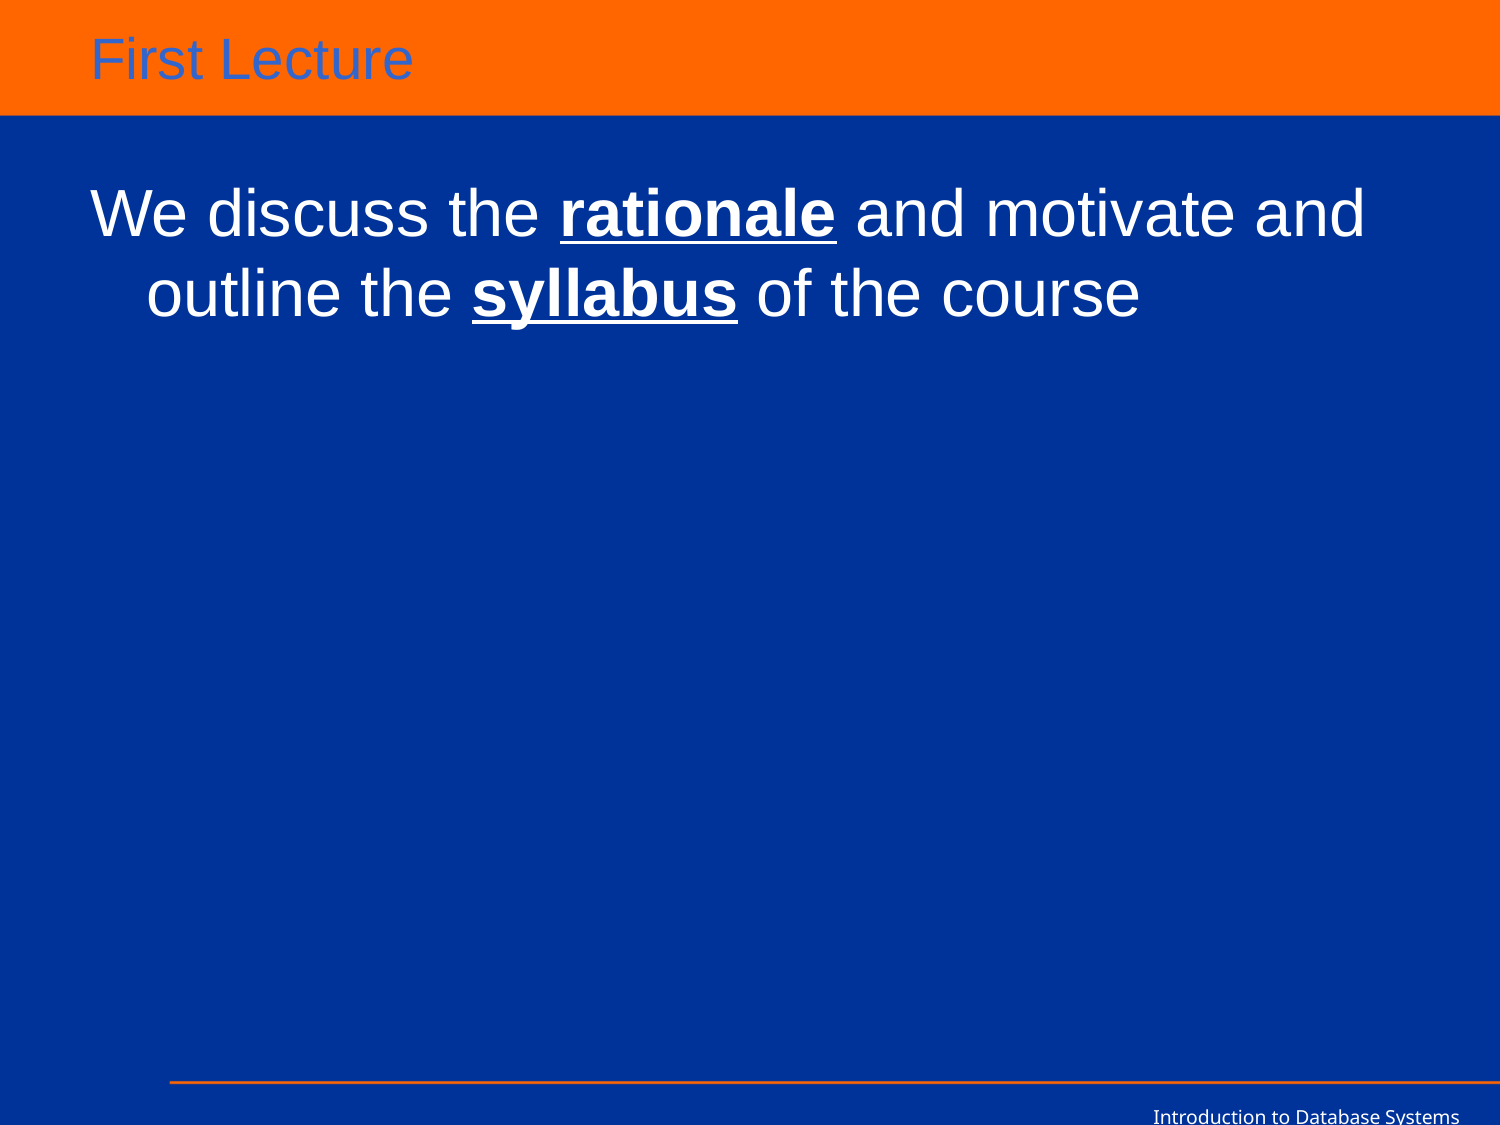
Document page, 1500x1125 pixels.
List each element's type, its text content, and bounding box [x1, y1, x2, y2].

picture [0, 0, 1500, 1125]
footer Introduction to Database Systems [799, 1074, 1476, 1125]
title First Lecture [74, 0, 1426, 151]
list We discuss the rationale and motivate and outline the syllabus of the course [74, 162, 1426, 1063]
